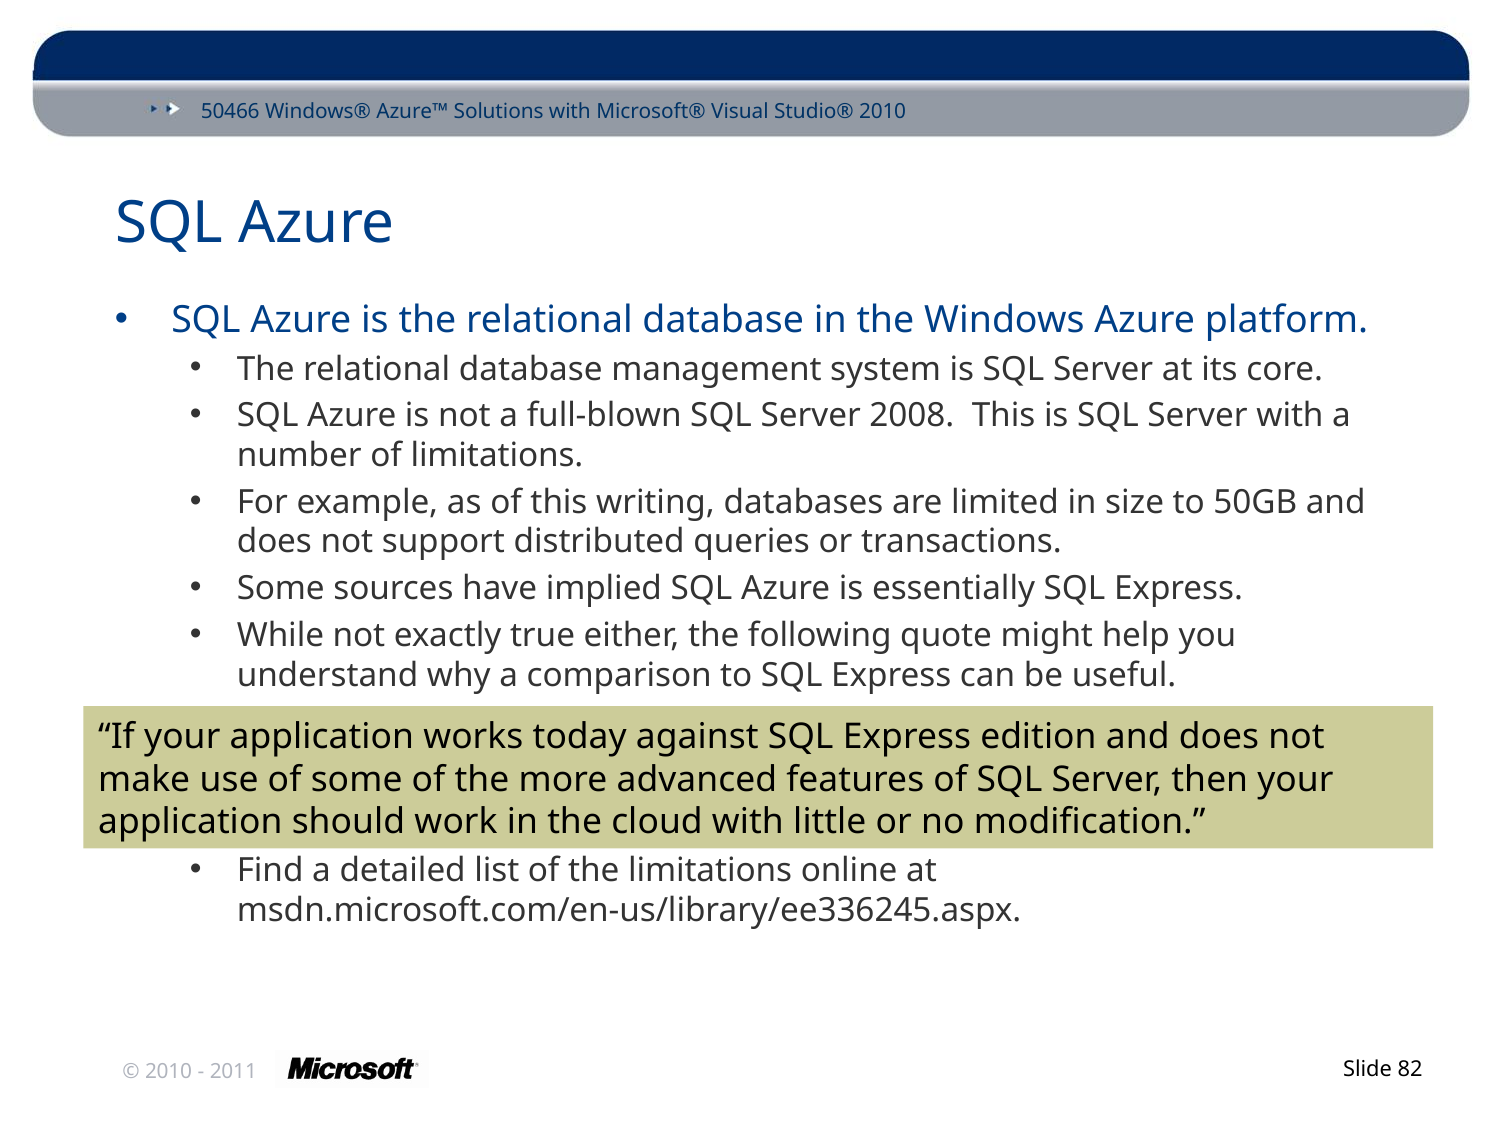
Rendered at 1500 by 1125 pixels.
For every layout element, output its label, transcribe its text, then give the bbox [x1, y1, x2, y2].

picture [0, 1, 1500, 159]
picture [275, 1050, 429, 1088]
title SQL Azure [100, 143, 1433, 262]
list SQL Azure is the relational database in the Windows Azure platform. The relational database management system is SQL Server at its core. SQL Azure is not a full-blown SQL Server 2008. This is SQL Server with a number of limitations. For example, as of this writing, databases are limited in size to 50GB and does not support distributed queries or transactions. Some sources have implied SQL Azure is essentially SQL Express. While not exactly true either, the following quote might help you understand why a comparison to SQL Express can be useful. Find a detailed list of the limitations online at msdn.microsoft.com/en-us/library/ee336245.aspx. [99, 849, 1433, 1025]
list SQL Azure is the relational database in the Windows Azure platform. The relational database management system is SQL Server at its core. SQL Azure is not a full-blown SQL Server 2008. This is SQL Server with a number of limitations. For example, as of this writing, databases are limited in size to 50GB and does not support distributed queries or transactions. Some sources have implied SQL Azure is essentially SQL Express. While not exactly true either, the following quote might help you understand why a comparison to SQL Express can be useful. Find a detailed list of the limitations online at msdn.microsoft.com/en-us/library/ee336245.aspx. [99, 287, 1433, 706]
text_box “If your application works today against SQL Express edition and does not make use of some of the more advanced features of SQL Server, then your application should work in the cloud with little or no modification.” [83, 706, 1434, 849]
